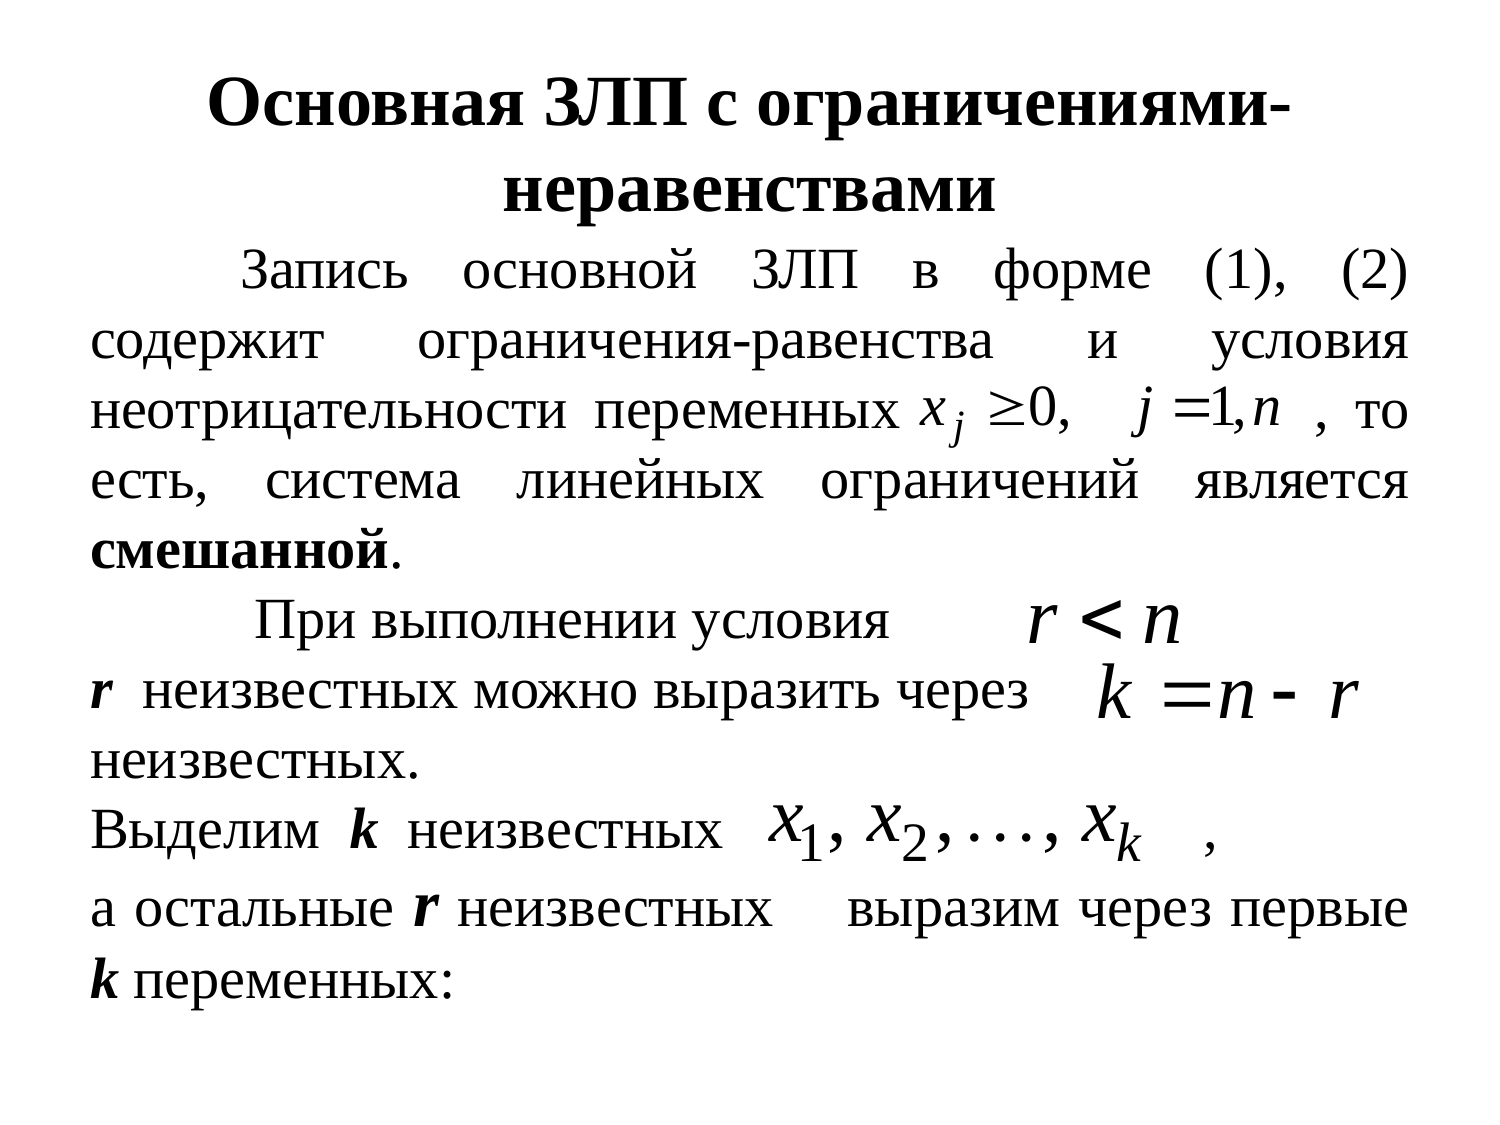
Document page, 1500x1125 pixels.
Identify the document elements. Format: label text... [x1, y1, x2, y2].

list Запись основной ЗЛП в форме (1), (2) содержит ограничения-равенства и условия неотрицательности переменных , то есть, система линейных ограничений является смешанной. При выполнении условия r неизвестных можно выразить через неизвестных. Выделим k неизвестных , а остальные r неизвестных выразим через первые k переменных: [75, 222, 1425, 1090]
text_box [1092, 656, 1369, 728]
title Основная ЗЛП с ограничениями-неравенствами [75, 45, 1425, 222]
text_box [761, 774, 1152, 870]
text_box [1021, 597, 1186, 653]
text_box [913, 374, 1286, 455]
